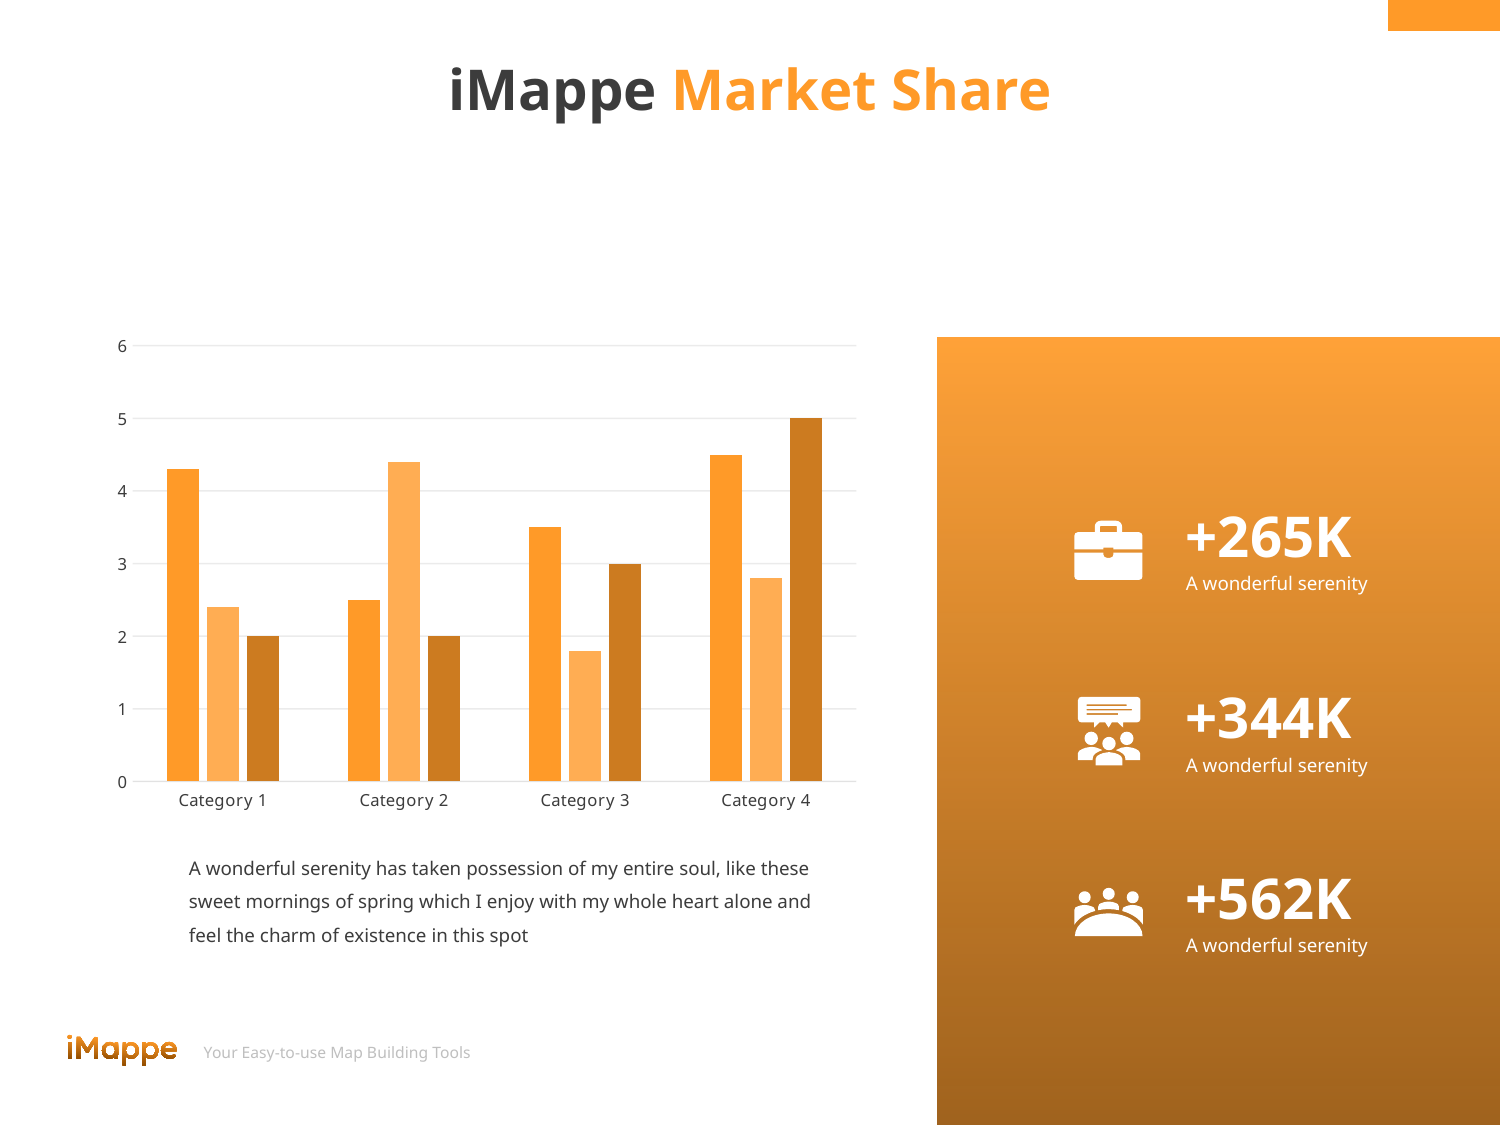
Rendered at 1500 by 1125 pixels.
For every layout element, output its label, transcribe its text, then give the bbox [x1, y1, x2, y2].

picture [937, 337, 1500, 1125]
title iMappe Market Share [103, 39, 1397, 146]
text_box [1074, 887, 1143, 936]
chart [101, 324, 872, 821]
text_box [1074, 520, 1143, 580]
text_box [1387, 0, 1500, 31]
text_box Your Easy-to-use Map Building Tools [188, 1035, 577, 1070]
text_box A wonderful serenity has taken possession of my entire soul, like these sweet mornings of spring which I enjoy with my whole heart alone and feel the charm of existence in this spot [174, 837, 833, 954]
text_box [67, 1034, 177, 1066]
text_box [1077, 696, 1141, 766]
